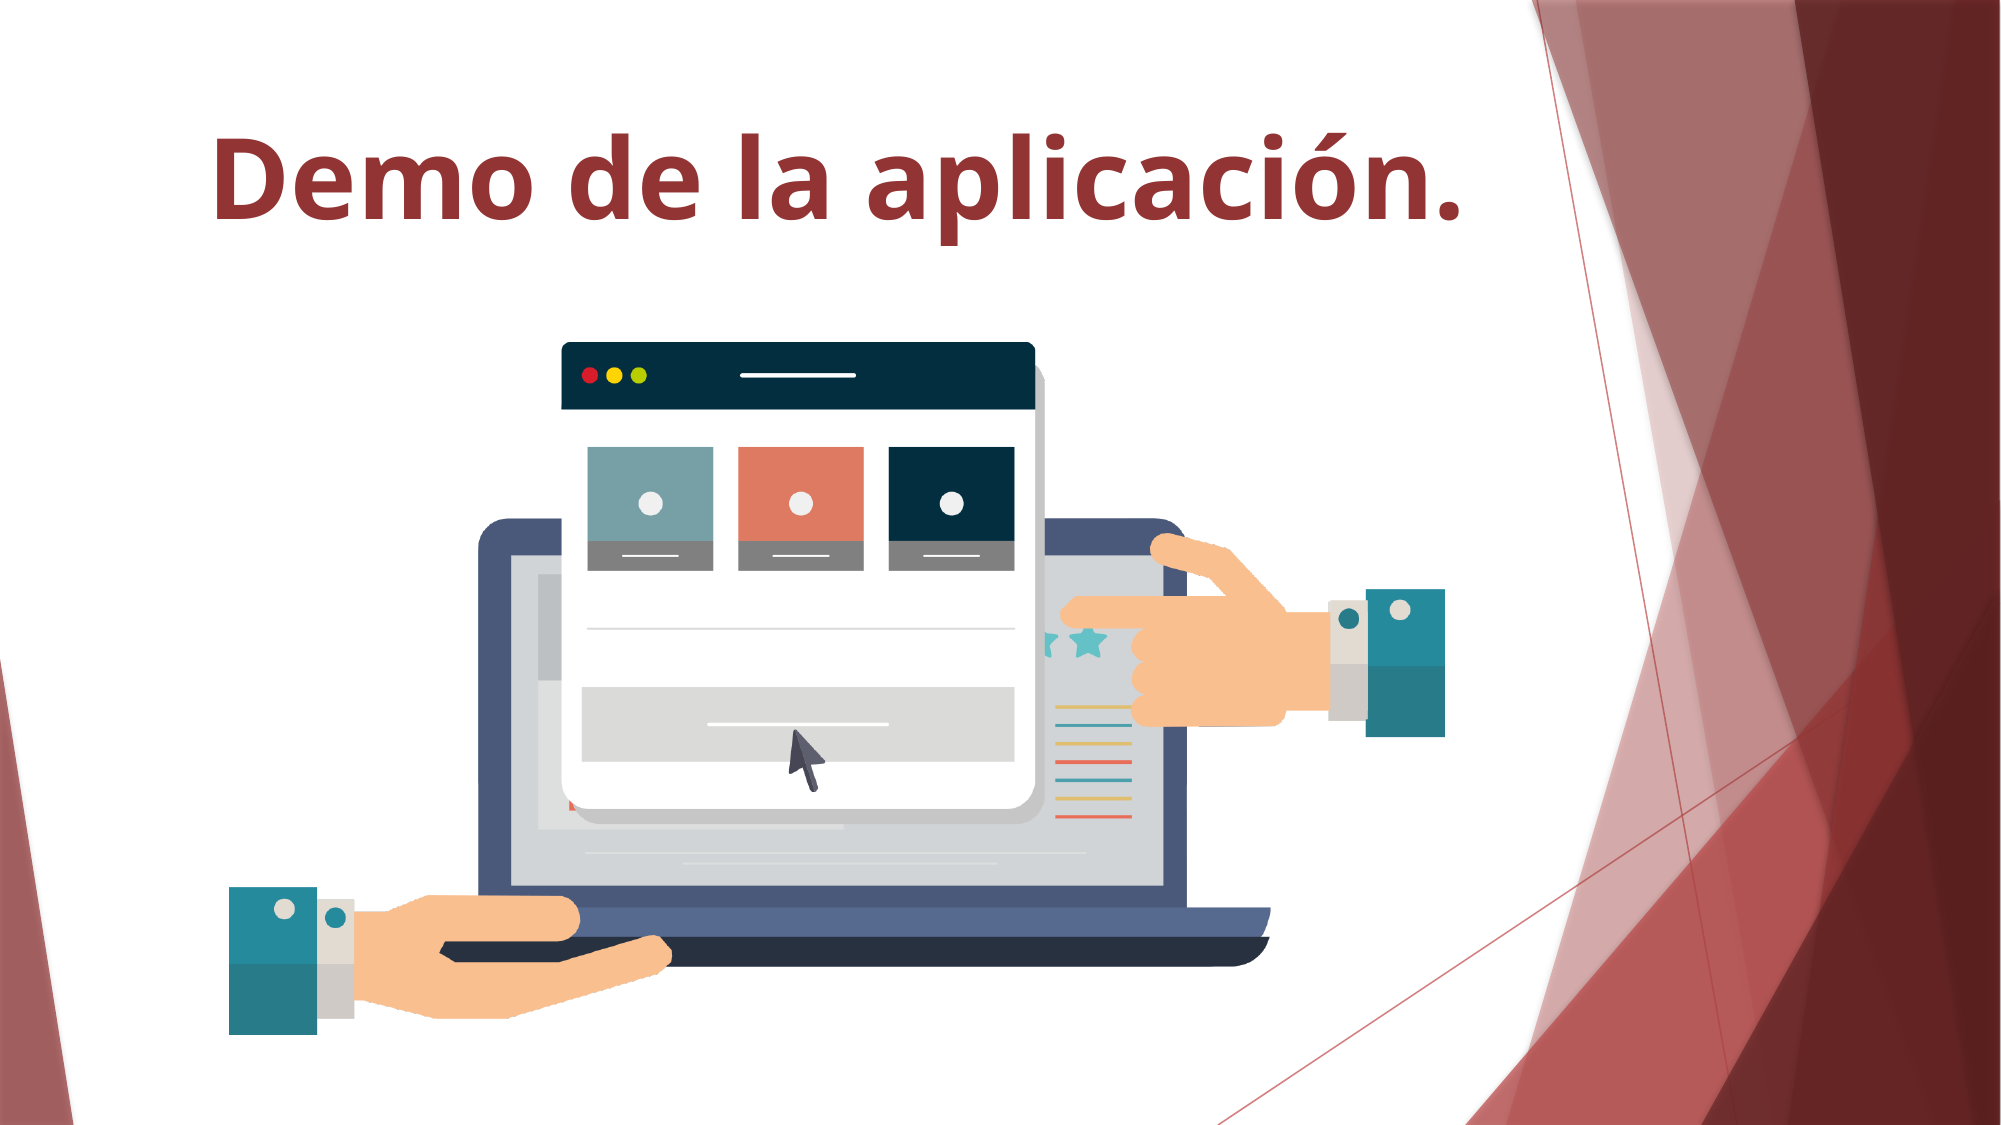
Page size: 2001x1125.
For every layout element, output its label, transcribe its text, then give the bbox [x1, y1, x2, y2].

title Demo de la aplicación. [111, 99, 1564, 1008]
picture [229, 300, 1446, 1077]
